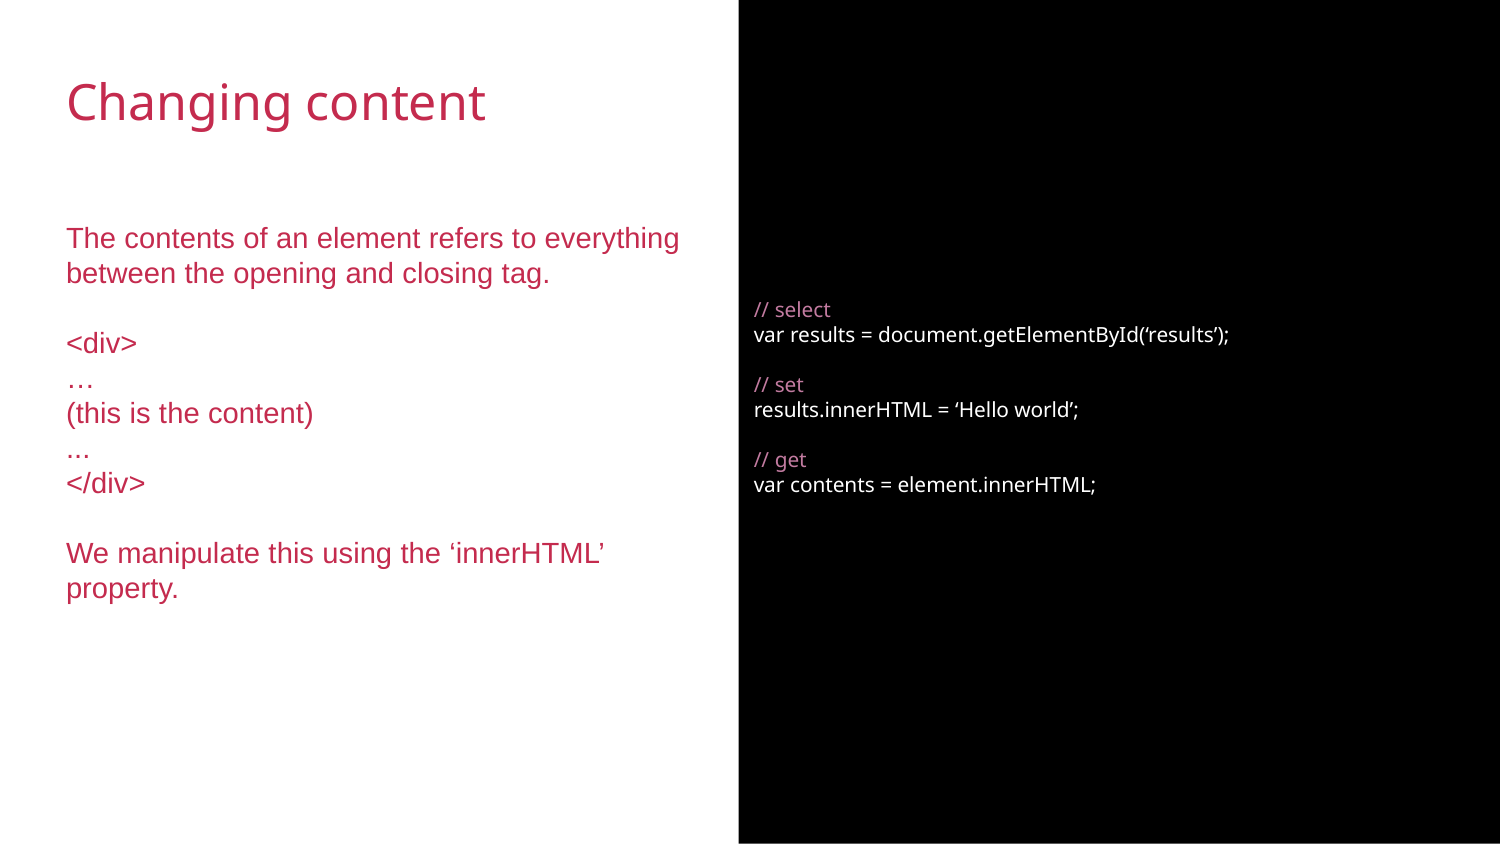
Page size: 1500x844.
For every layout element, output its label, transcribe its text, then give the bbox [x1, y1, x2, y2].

text_box // select var results = document.getElementById(‘results’); // set results.innerHTML = ‘Hello world’; // get var contents = element.innerHTML; [738, 0, 1500, 844]
text_box The contents of an element refers to everything between the opening and closing tag. <div> … (this is the content) ... </div> We manipulate this using the ‘innerHTML’ property. [51, 204, 716, 808]
text_box Changing content [51, 55, 738, 155]
